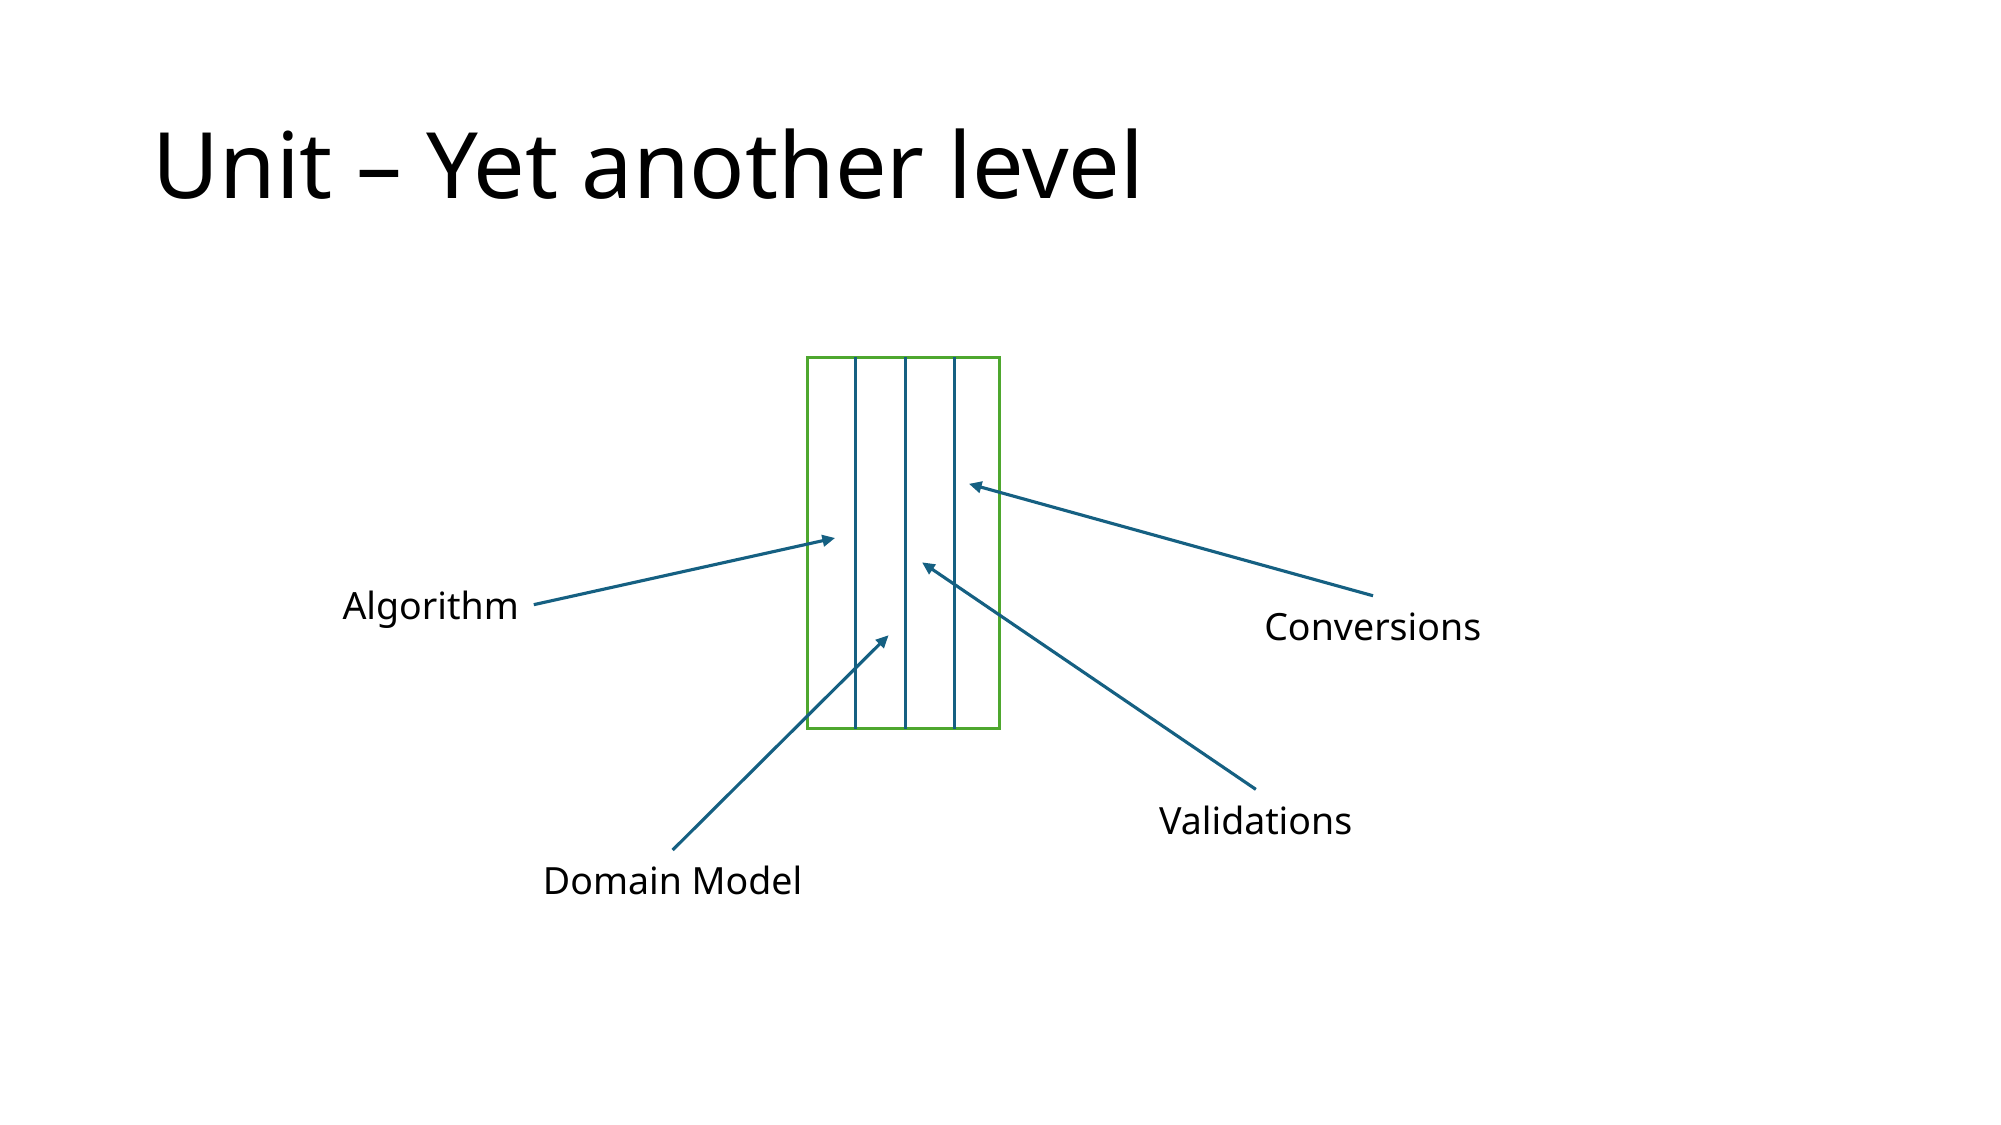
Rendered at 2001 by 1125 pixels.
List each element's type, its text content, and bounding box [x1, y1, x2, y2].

text_box Algorithm [327, 574, 534, 635]
text_box [856, 356, 904, 730]
text_box [906, 356, 953, 730]
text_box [968, 483, 1374, 597]
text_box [524, 537, 836, 606]
text_box [955, 356, 1001, 561]
text_box Domain Model [528, 849, 818, 910]
text_box [806, 356, 854, 634]
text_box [672, 634, 889, 851]
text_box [921, 561, 1257, 790]
title Unit – Yet another level [137, 59, 1863, 278]
text_box Validations [1144, 789, 1368, 850]
text_box Conversions [1257, 595, 1497, 656]
